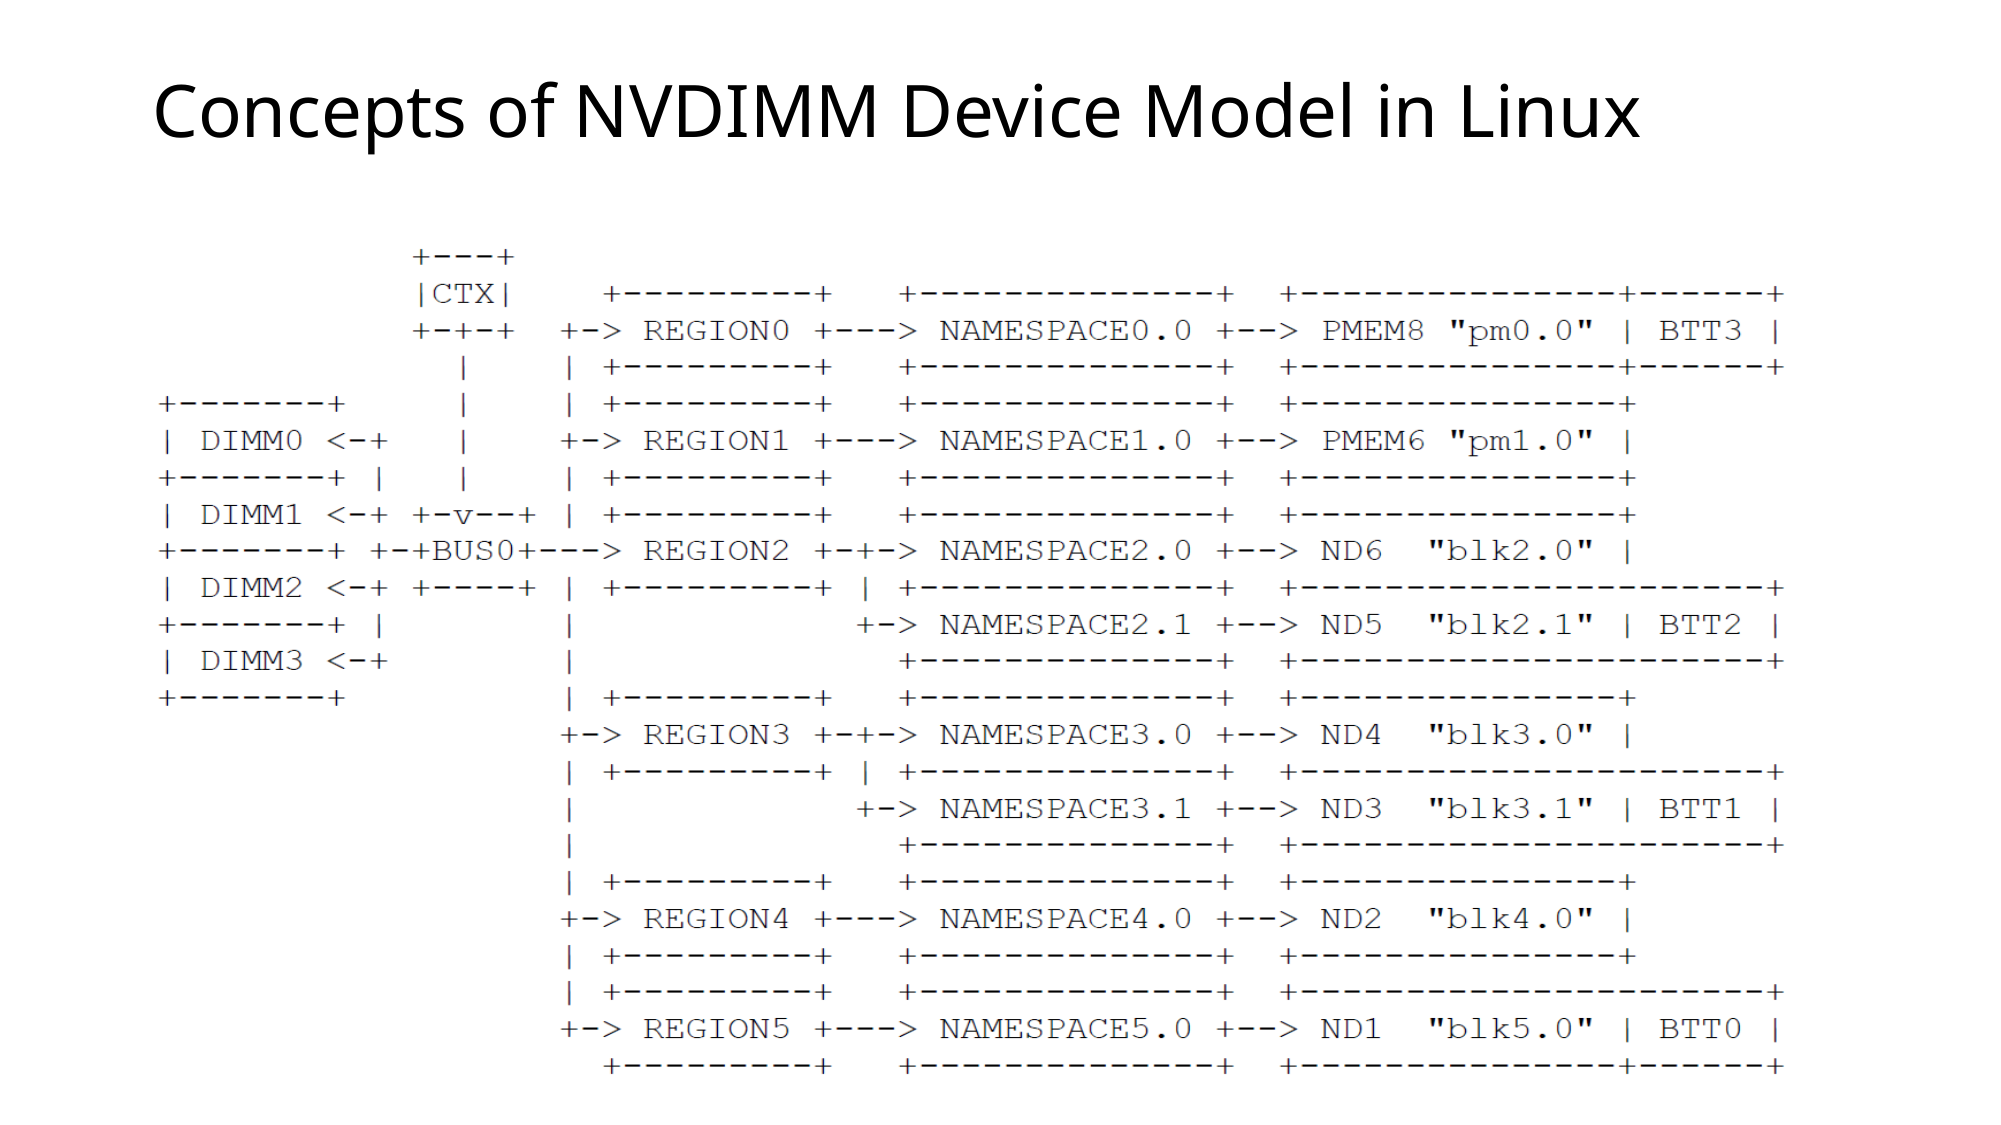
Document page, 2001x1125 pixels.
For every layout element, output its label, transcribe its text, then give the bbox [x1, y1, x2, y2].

title Concepts of NVDIMM Device Model in Linux [137, 43, 1863, 186]
picture [137, 231, 1815, 1090]
